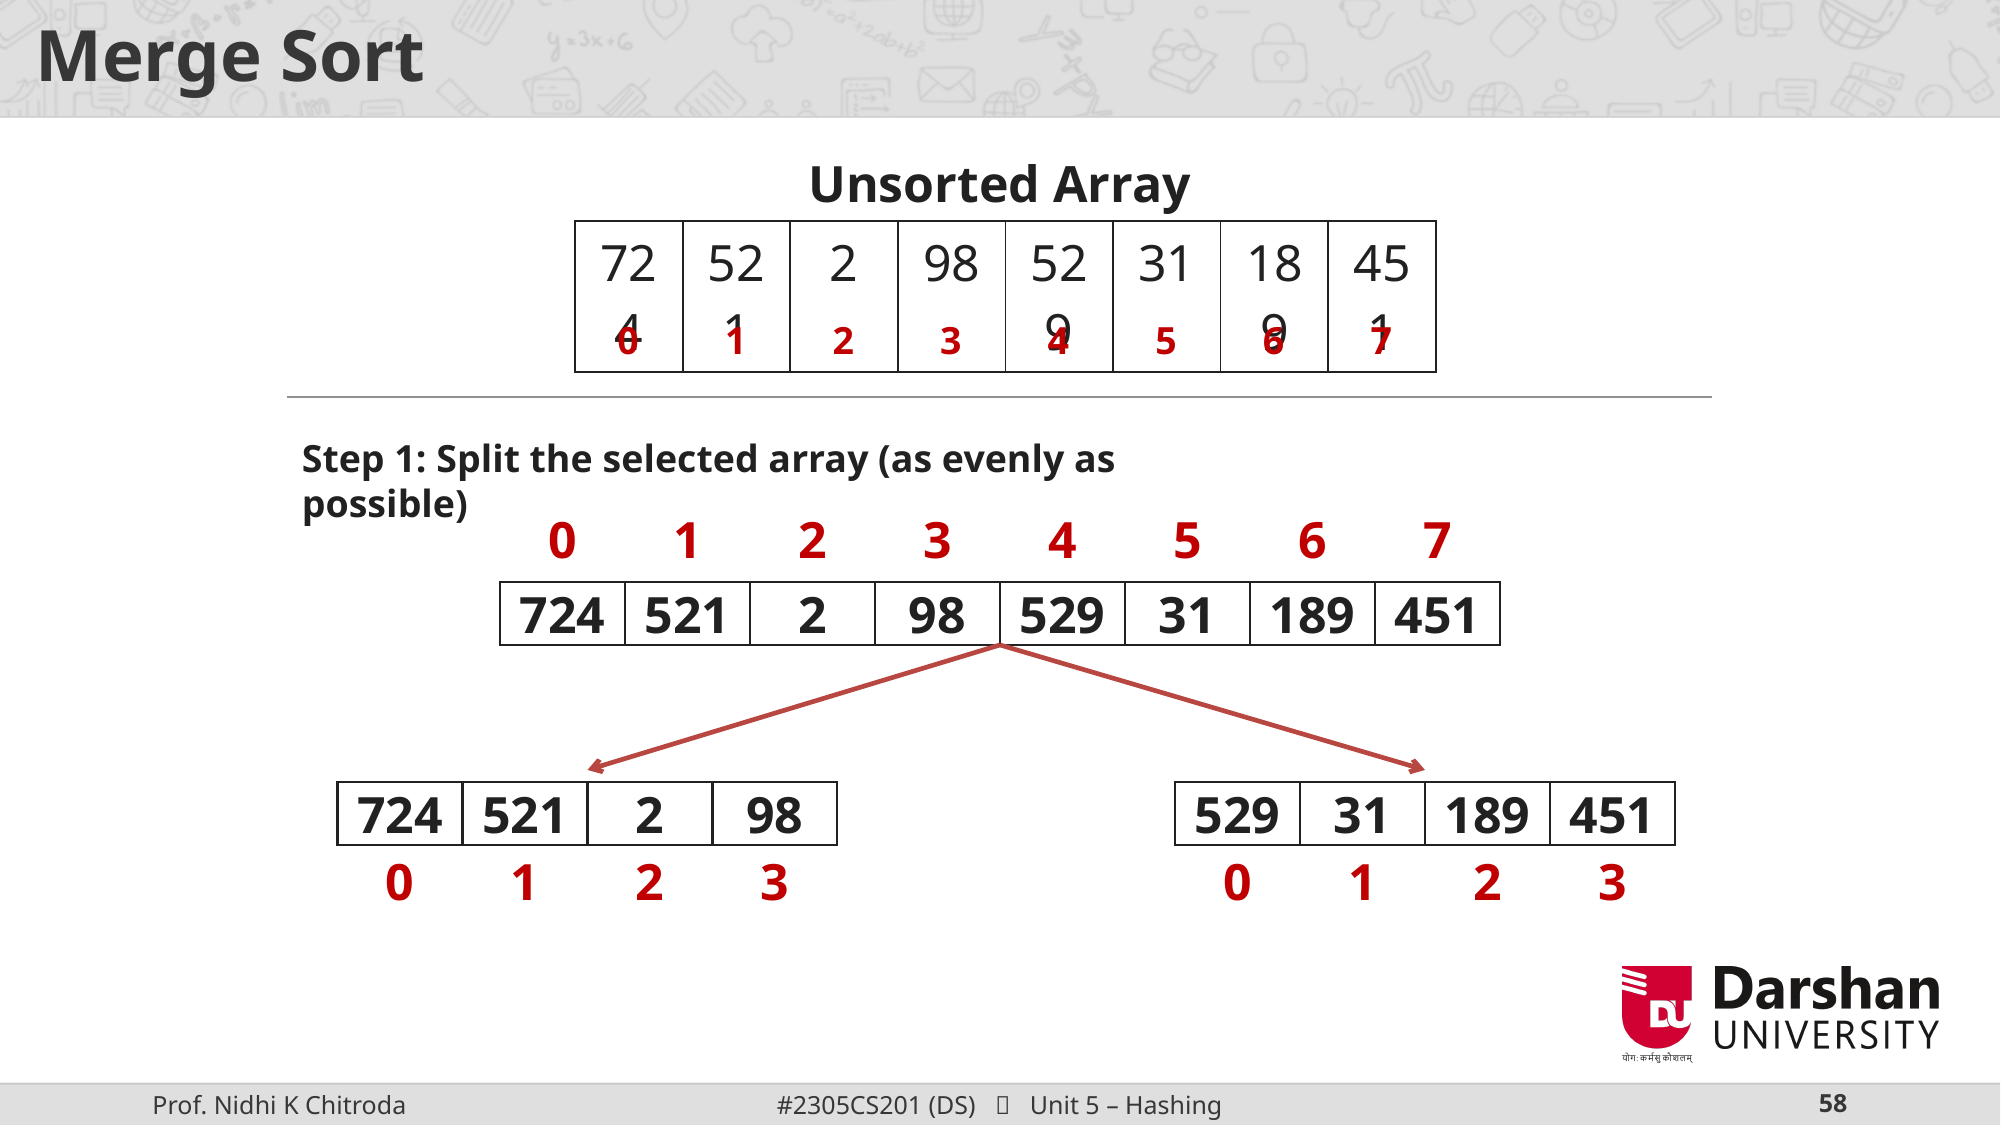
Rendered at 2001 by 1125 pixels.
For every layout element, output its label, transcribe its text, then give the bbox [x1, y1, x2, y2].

text_box 0 [499, 532, 624, 571]
text_box 2 [749, 581, 874, 644]
text_box 31 [1299, 781, 1424, 846]
table_header 521 [684, 222, 789, 308]
table_header 6 [1220, 308, 1328, 368]
text_box 529 [999, 581, 1124, 644]
table_header 2 [791, 222, 897, 308]
table_header 31 [1114, 222, 1220, 308]
table_header 529 [1006, 222, 1112, 308]
text_box 451 [1374, 581, 1501, 646]
text_box 2 [586, 848, 711, 913]
table_header 724 [576, 222, 682, 308]
table_header 2 [790, 308, 897, 368]
text_box 98 [711, 781, 838, 846]
text_box 2 [1424, 848, 1549, 913]
text_box 2 [749, 532, 874, 571]
text_box 724 [499, 581, 624, 646]
text_box 189 [1249, 581, 1374, 644]
text_box 2 [586, 781, 711, 846]
text_box 7 [1374, 506, 1501, 571]
text_box 521 [624, 581, 749, 644]
text_box 3 [1549, 848, 1676, 913]
text_box 451 [1549, 781, 1676, 846]
text_box 521 [461, 781, 586, 846]
text_box 5 [1124, 506, 1249, 571]
table_header 189 [1221, 222, 1327, 308]
text_box Unsorted Array [793, 144, 1207, 220]
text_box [587, 644, 999, 770]
text_box 0 [1174, 848, 1299, 913]
text_box 529 [1174, 781, 1299, 846]
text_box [999, 644, 1425, 770]
title Merge Sort [0, 0, 2000, 117]
table_header 0 [574, 308, 682, 368]
text_box 6 [1249, 506, 1374, 571]
text_box 1 [624, 532, 749, 571]
text_box 1 [461, 848, 586, 913]
text_box 98 [874, 581, 999, 644]
text_box 0 [336, 848, 461, 913]
text_box 1 [1299, 848, 1424, 913]
text_box 4 [999, 532, 1124, 571]
picture [1622, 966, 1939, 1063]
table_header 3 [897, 308, 1005, 368]
table_header 5 [1112, 308, 1220, 368]
table_header 98 [899, 222, 1005, 308]
table_header 1 [682, 308, 790, 368]
table_header 7 [1328, 308, 1435, 368]
text_box 3 [874, 532, 999, 571]
text_box 3 [711, 848, 838, 913]
text_box Step 1: Split the selected array (as evenly as possible) [287, 427, 1175, 532]
text_box 724 [336, 781, 461, 846]
text_box 189 [1424, 781, 1549, 846]
table_header 4 [1005, 308, 1112, 368]
table_header 451 [1329, 222, 1435, 308]
text_box 31 [1124, 581, 1249, 644]
